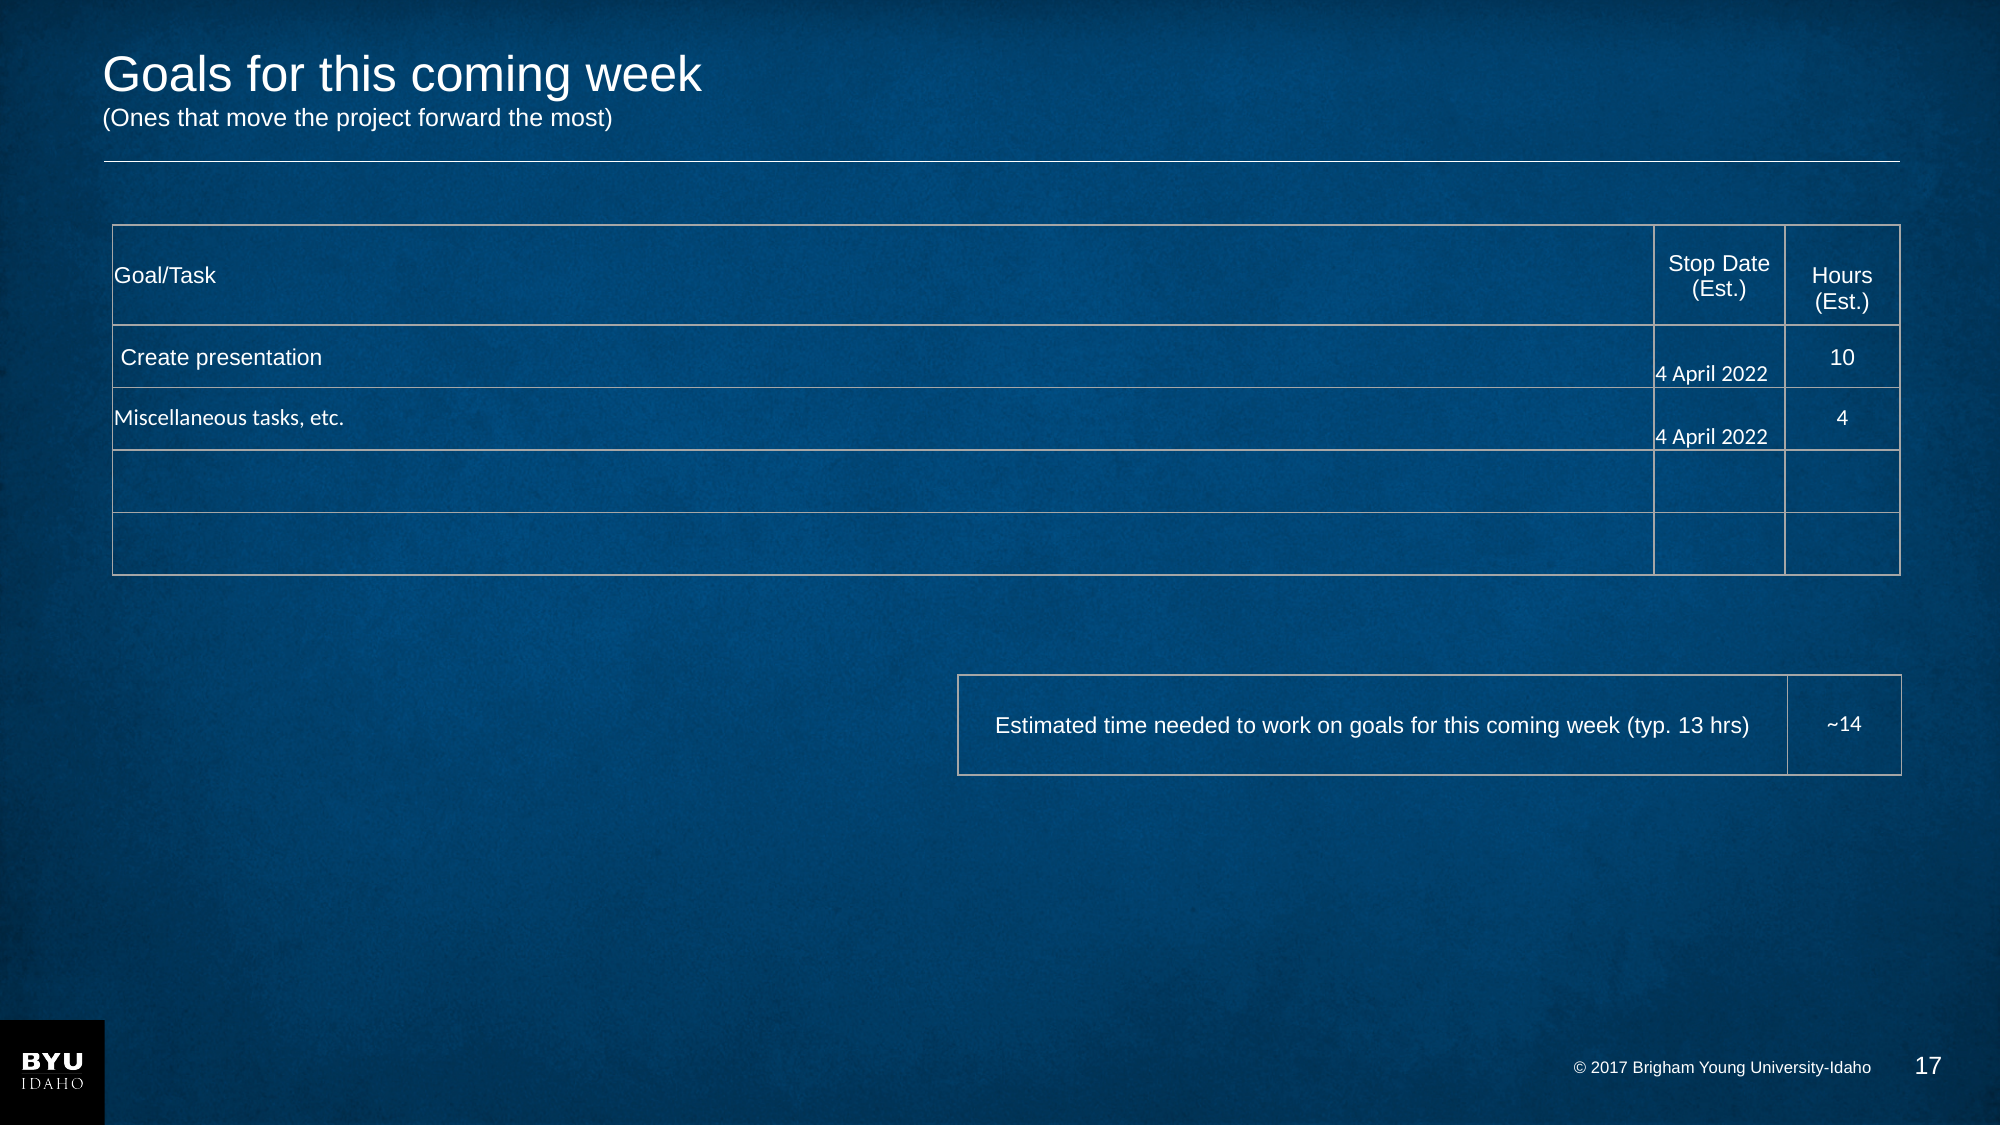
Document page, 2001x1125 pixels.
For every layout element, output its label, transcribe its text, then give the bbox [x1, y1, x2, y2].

table_cell [1655, 451, 1784, 512]
table_cell [1786, 451, 1899, 512]
table_header ~14 [1788, 676, 1901, 774]
table_header Hours (Est.) [1786, 226, 1899, 324]
table_cell Miscellaneous tasks, etc. [113, 388, 1653, 449]
table_cell [113, 451, 1653, 512]
table_header Goal/Task [113, 226, 1653, 324]
picture [0, 0, 2000, 1125]
table_cell 4 [1786, 388, 1899, 449]
table_cell [1655, 513, 1784, 574]
table_cell Create presentation [113, 326, 1653, 387]
table_cell 4 April 2022 [1655, 388, 1784, 449]
table_cell [113, 513, 1653, 574]
table_header Stop Date (Est.) [1655, 226, 1784, 324]
table_cell [1786, 513, 1899, 574]
table_cell 10 [1786, 326, 1899, 387]
title Goals for this coming week (Ones that move the project forward the most) [87, 12, 1900, 162]
table_header Estimated time needed to work on goals for this coming week (typ. 13 hrs) [959, 676, 1787, 774]
table_cell 4 April 2022 [1655, 326, 1784, 387]
